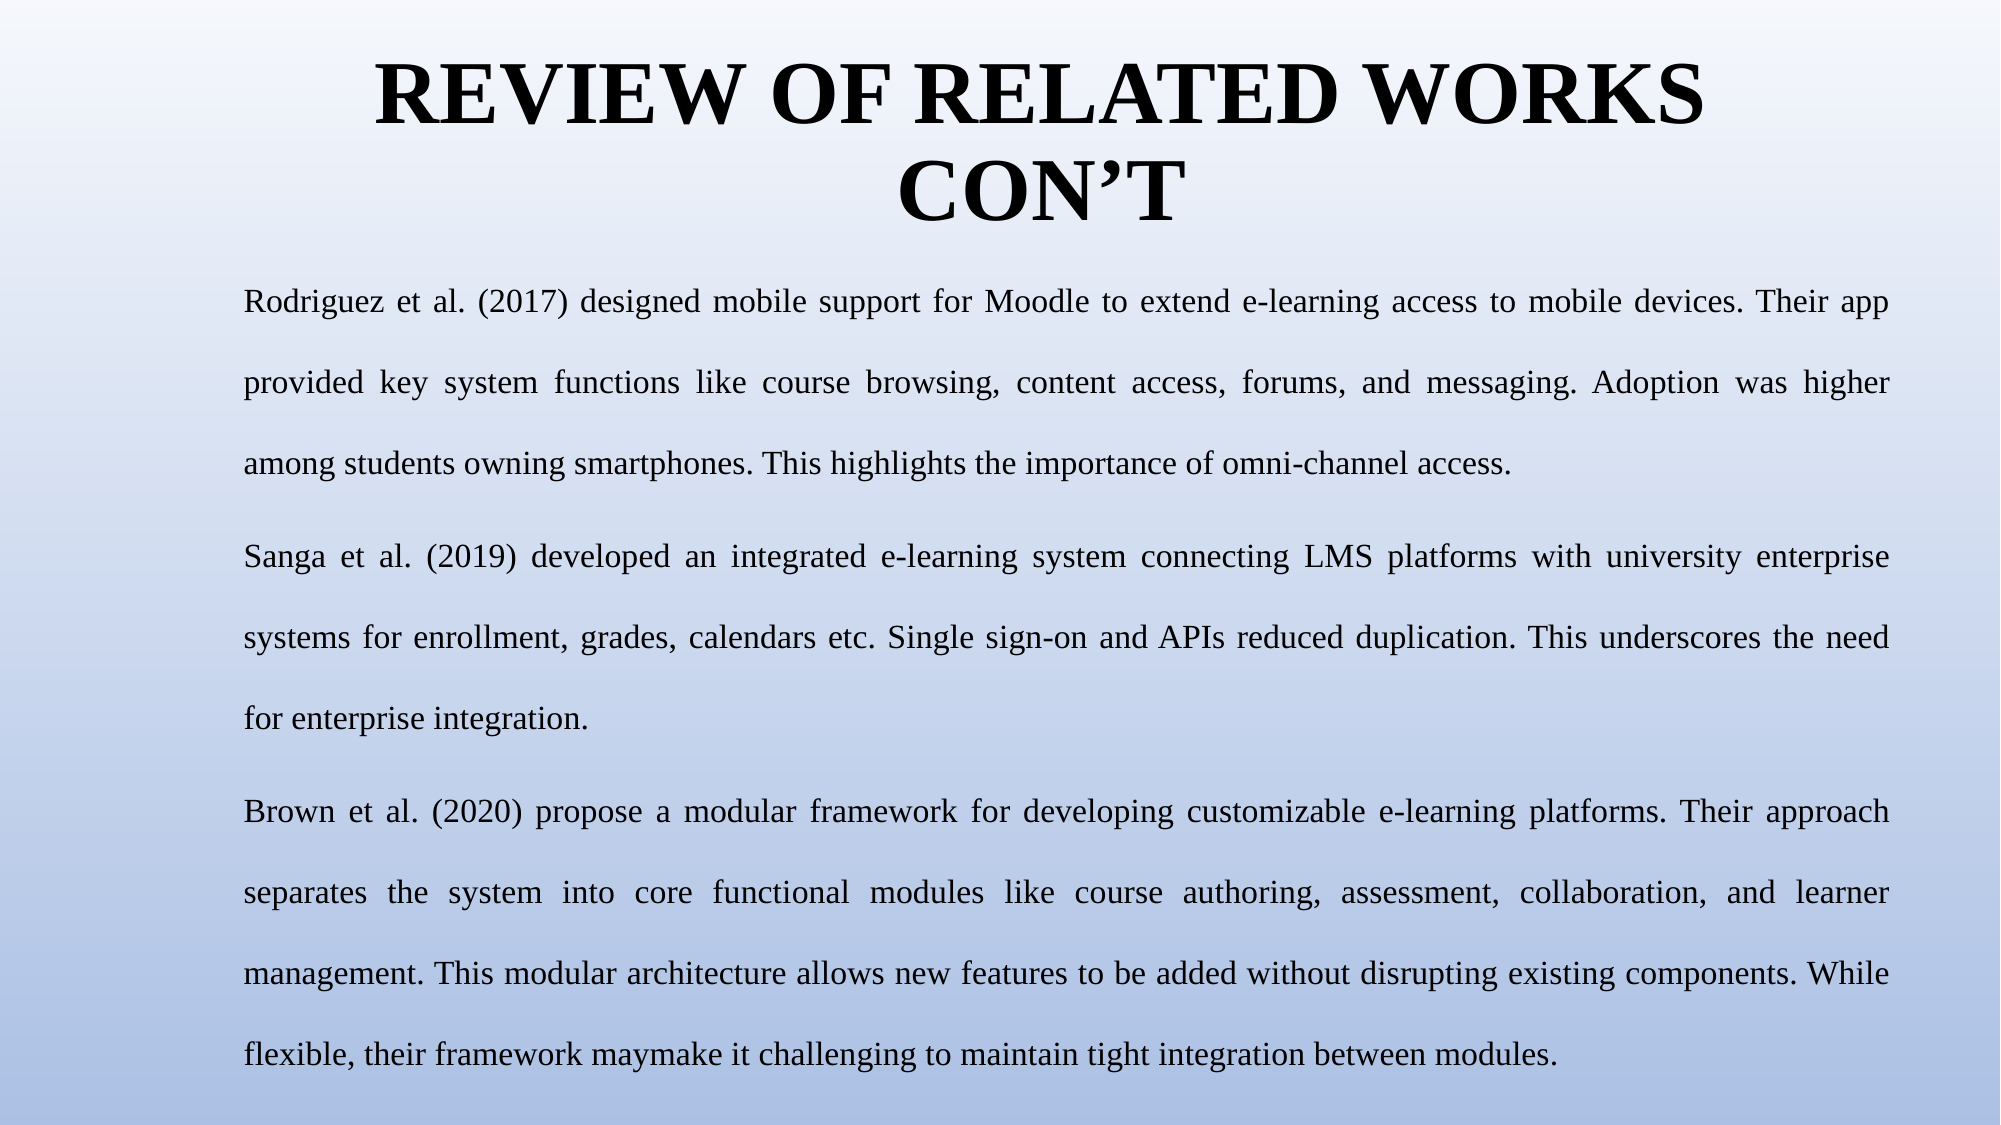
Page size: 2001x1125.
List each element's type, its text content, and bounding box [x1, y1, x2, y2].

title REVIEW OF RELATED WORKS CON’T [228, 37, 1855, 231]
list Rodriguez et al. (2017) designed mobile support for Moodle to extend e-learning access to mobile devices. Their app provided key system functions like course browsing, content access, forums, and messaging. Adoption was higher among students owning smartphones. This highlights the importance of omni-channel access. Sanga et al. (2019) developed an integrated e-learning system connecting LMS platforms with university enterprise systems for enrollment, grades, calendars etc. Single sign-on and APIs reduced duplication. This underscores the need for enterprise integration. Brown et al. (2020) propose a modular framework for developing customizable e-learning platforms. Their approach separates the system into core functional modules like course authoring, assessment, collaboration, and learner management. This modular architecture allows new features to be added without disrupting existing components. While flexible, their framework maymake it challenging to maintain tight integration between modules. [228, 231, 1907, 1088]
